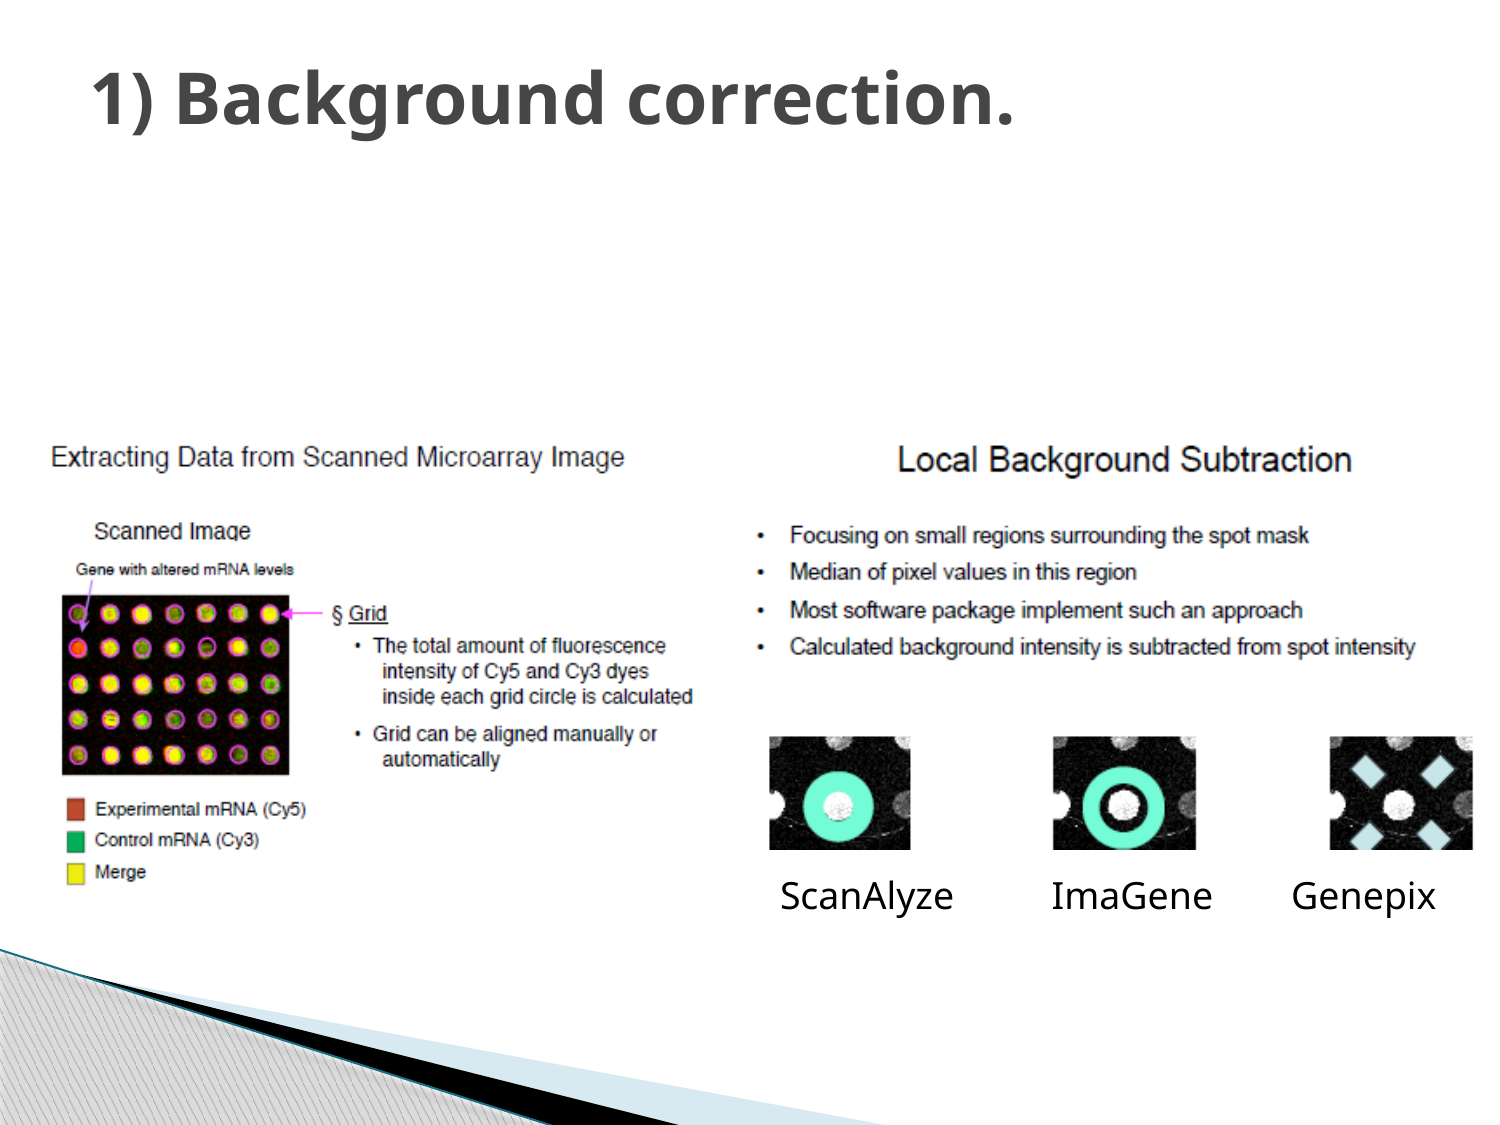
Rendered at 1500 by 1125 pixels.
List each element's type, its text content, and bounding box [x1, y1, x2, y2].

text_box ScanAlyze ImaGene Genepix [765, 864, 1453, 925]
picture [0, 399, 1494, 938]
title 1) Background correction. [75, 45, 1425, 233]
